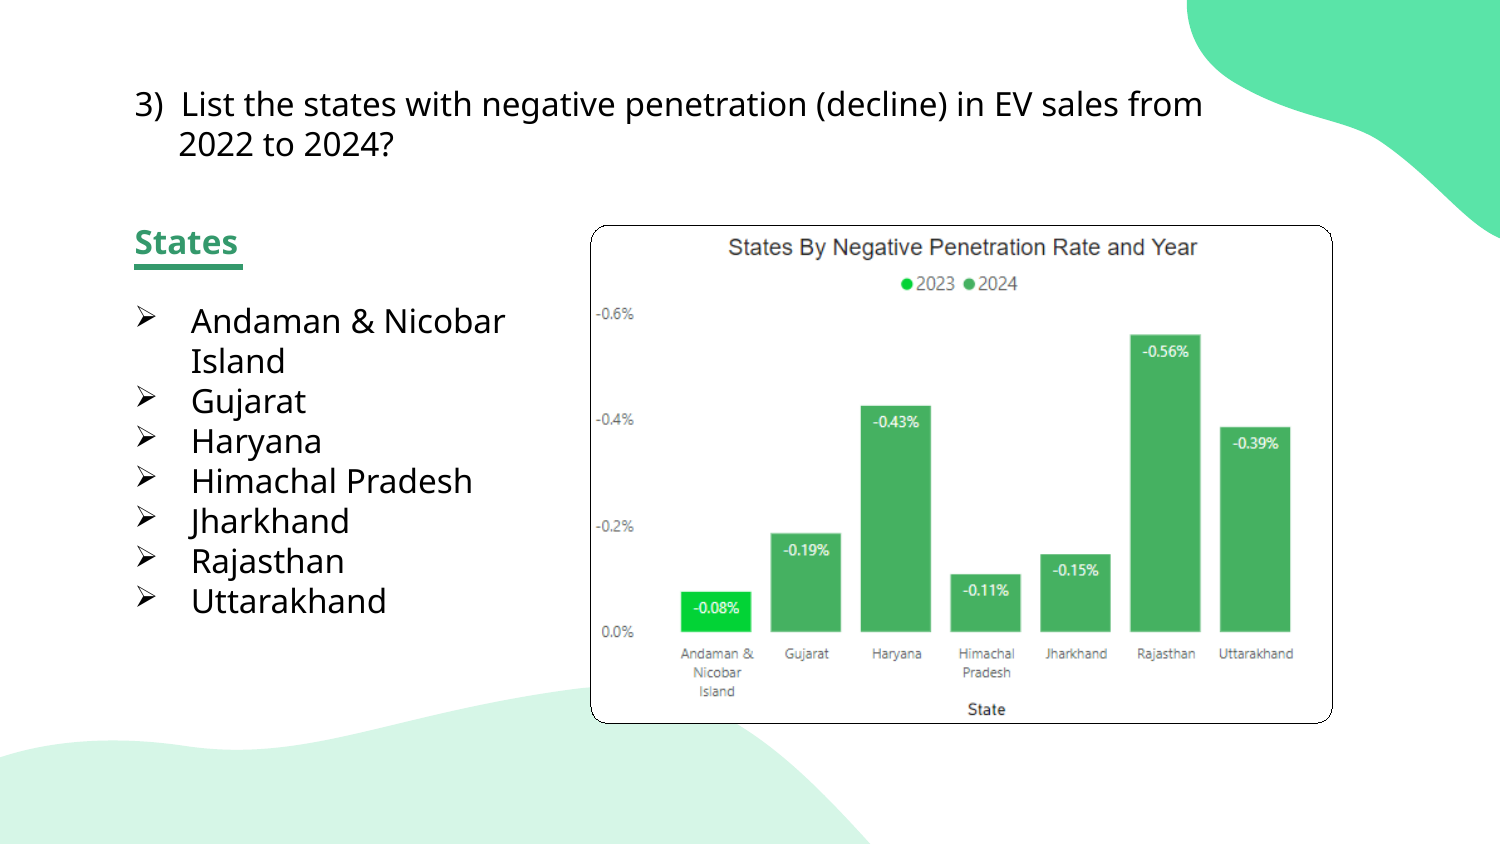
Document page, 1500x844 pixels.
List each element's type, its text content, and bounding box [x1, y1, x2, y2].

picture [590, 225, 1333, 724]
text_box [0, 687, 871, 844]
text_box States Andaman & Nicobar Island Gujarat Haryana Himachal Pradesh Jharkhand Rajasthan Uttarakhand [94, 205, 539, 603]
text_box [132, 262, 245, 272]
subtitle 3) List the states with negative penetration (decline) in EV sales from 2022 to 2024? [94, 68, 1338, 466]
